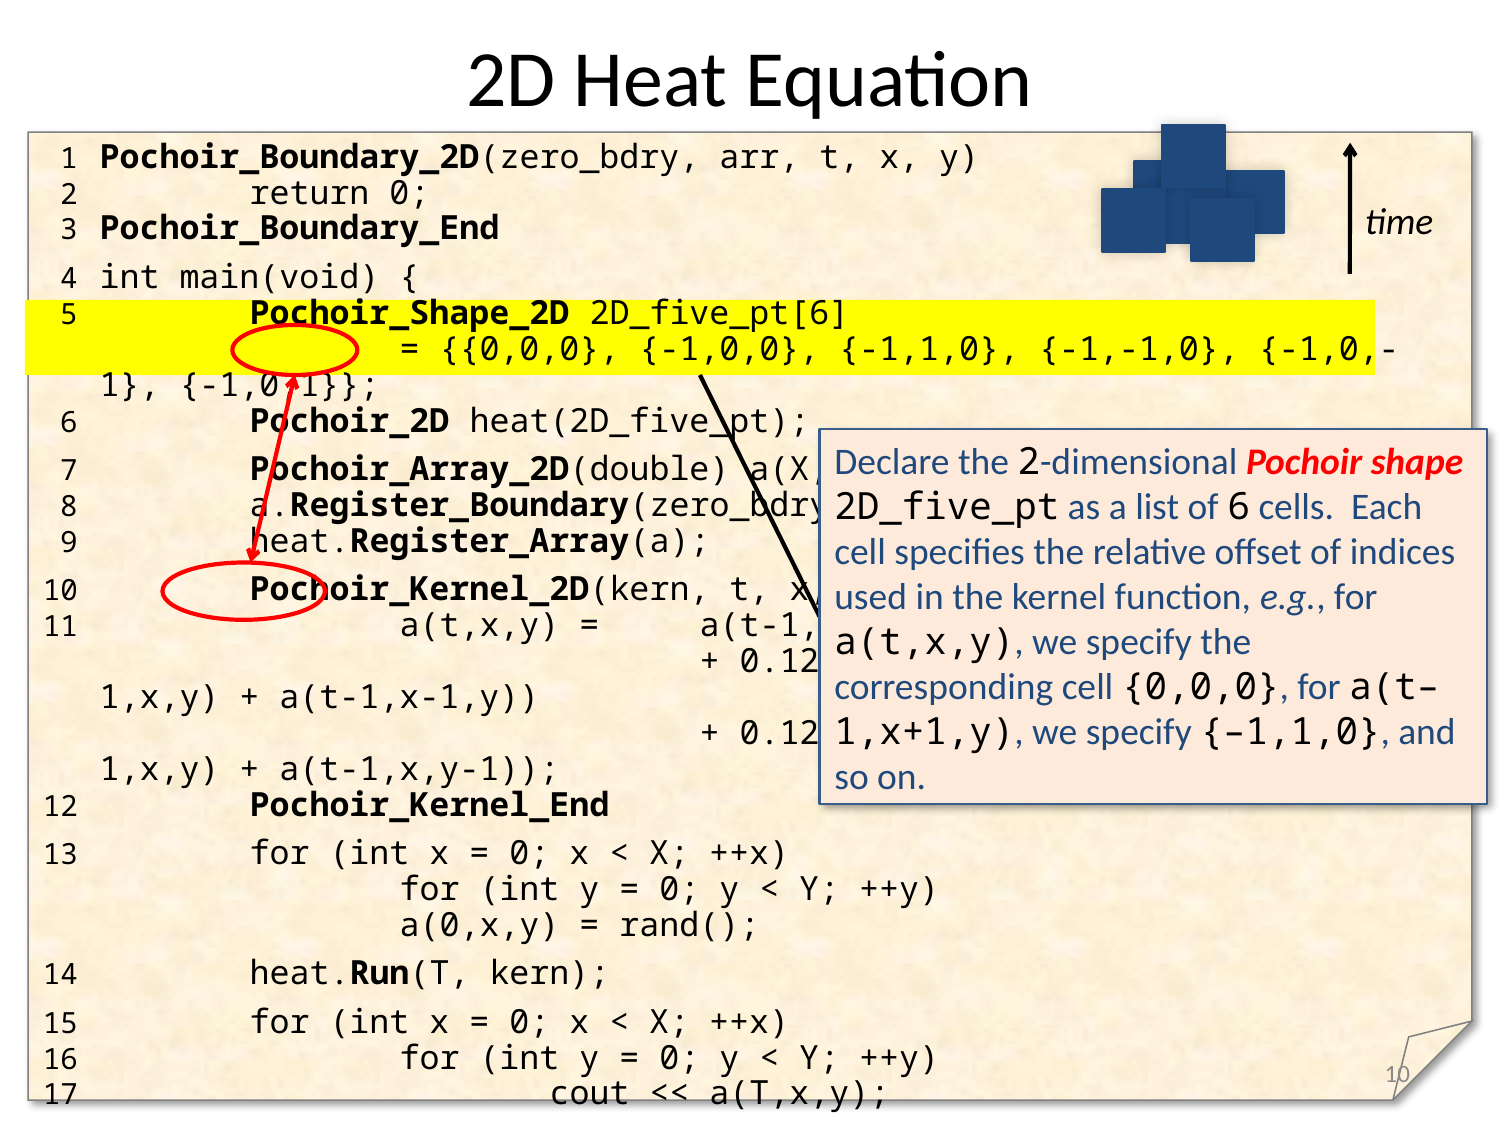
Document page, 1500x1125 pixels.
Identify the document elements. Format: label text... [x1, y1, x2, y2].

text_box [23, 298, 28, 377]
text_box [160, 560, 328, 622]
text_box 1 Pochoir_Boundary_2D(zero_bdry, arr, t, x, y) 2 return 0; 3 Pochoir_Boundary_End 4 int main(void) { 5 Pochoir_Shape_2D 2D_five_pt[6] = {{0,0,0}, {-1,0,0}, {-1,1,0}, {-1,-1,0}, {-1,0,-1}, {-1,0,1}}; 6 Pochoir_2D heat(2D_five_pt); 7 Pochoir_Array_2D(double) a(X,Y); 8 a.Register_Boundary(zero_bdry); 9 heat.Register_Array(a); 10 Pochoir_Kernel_2D(kern, t, x, y) 11 a(t,x,y) = a(t-1,x,y) + 0.125*(a(t-1,x+1,y) - 2.0*a(t-1,x,y) + a(t-1,x-1,y)) + 0.125*(a(t-1,x,y+1) - 2.0*a(t-1,x,y) + a(t-1,x,y-1)); 12 Pochoir_Kernel_End 13 for (int x = 0; x < X; ++x) for (int y = 0; y < Y; ++y) a(0,x,y) = rand(); 14 heat.Run(T, kern); 15 for (int x = 0; x < X; ++x) 16 for (int y = 0; y < Y; ++y) 17 cout << a(T,x,y); 18 return 0; 19 } [28, 132, 1472, 1125]
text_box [648, 425, 871, 546]
text_box Declare the 2-dimensional Pochoir shape 2D_five_pt as a list of 6 cells. Each cell specifies the relative offset of indices used in the kernel function, e.g., for a(t,x,y), we specify the corresponding cell {0,0,0}, for a(t–1,x+1,y), we specify {–1,1,0}, and so on. [817, 427, 1490, 806]
text_box [230, 322, 360, 378]
slide_number 10 [1074, 1042, 1425, 1103]
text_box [178, 446, 367, 491]
title 2D Heat Equation [75, 19, 1425, 131]
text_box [1102, 124, 1473, 275]
